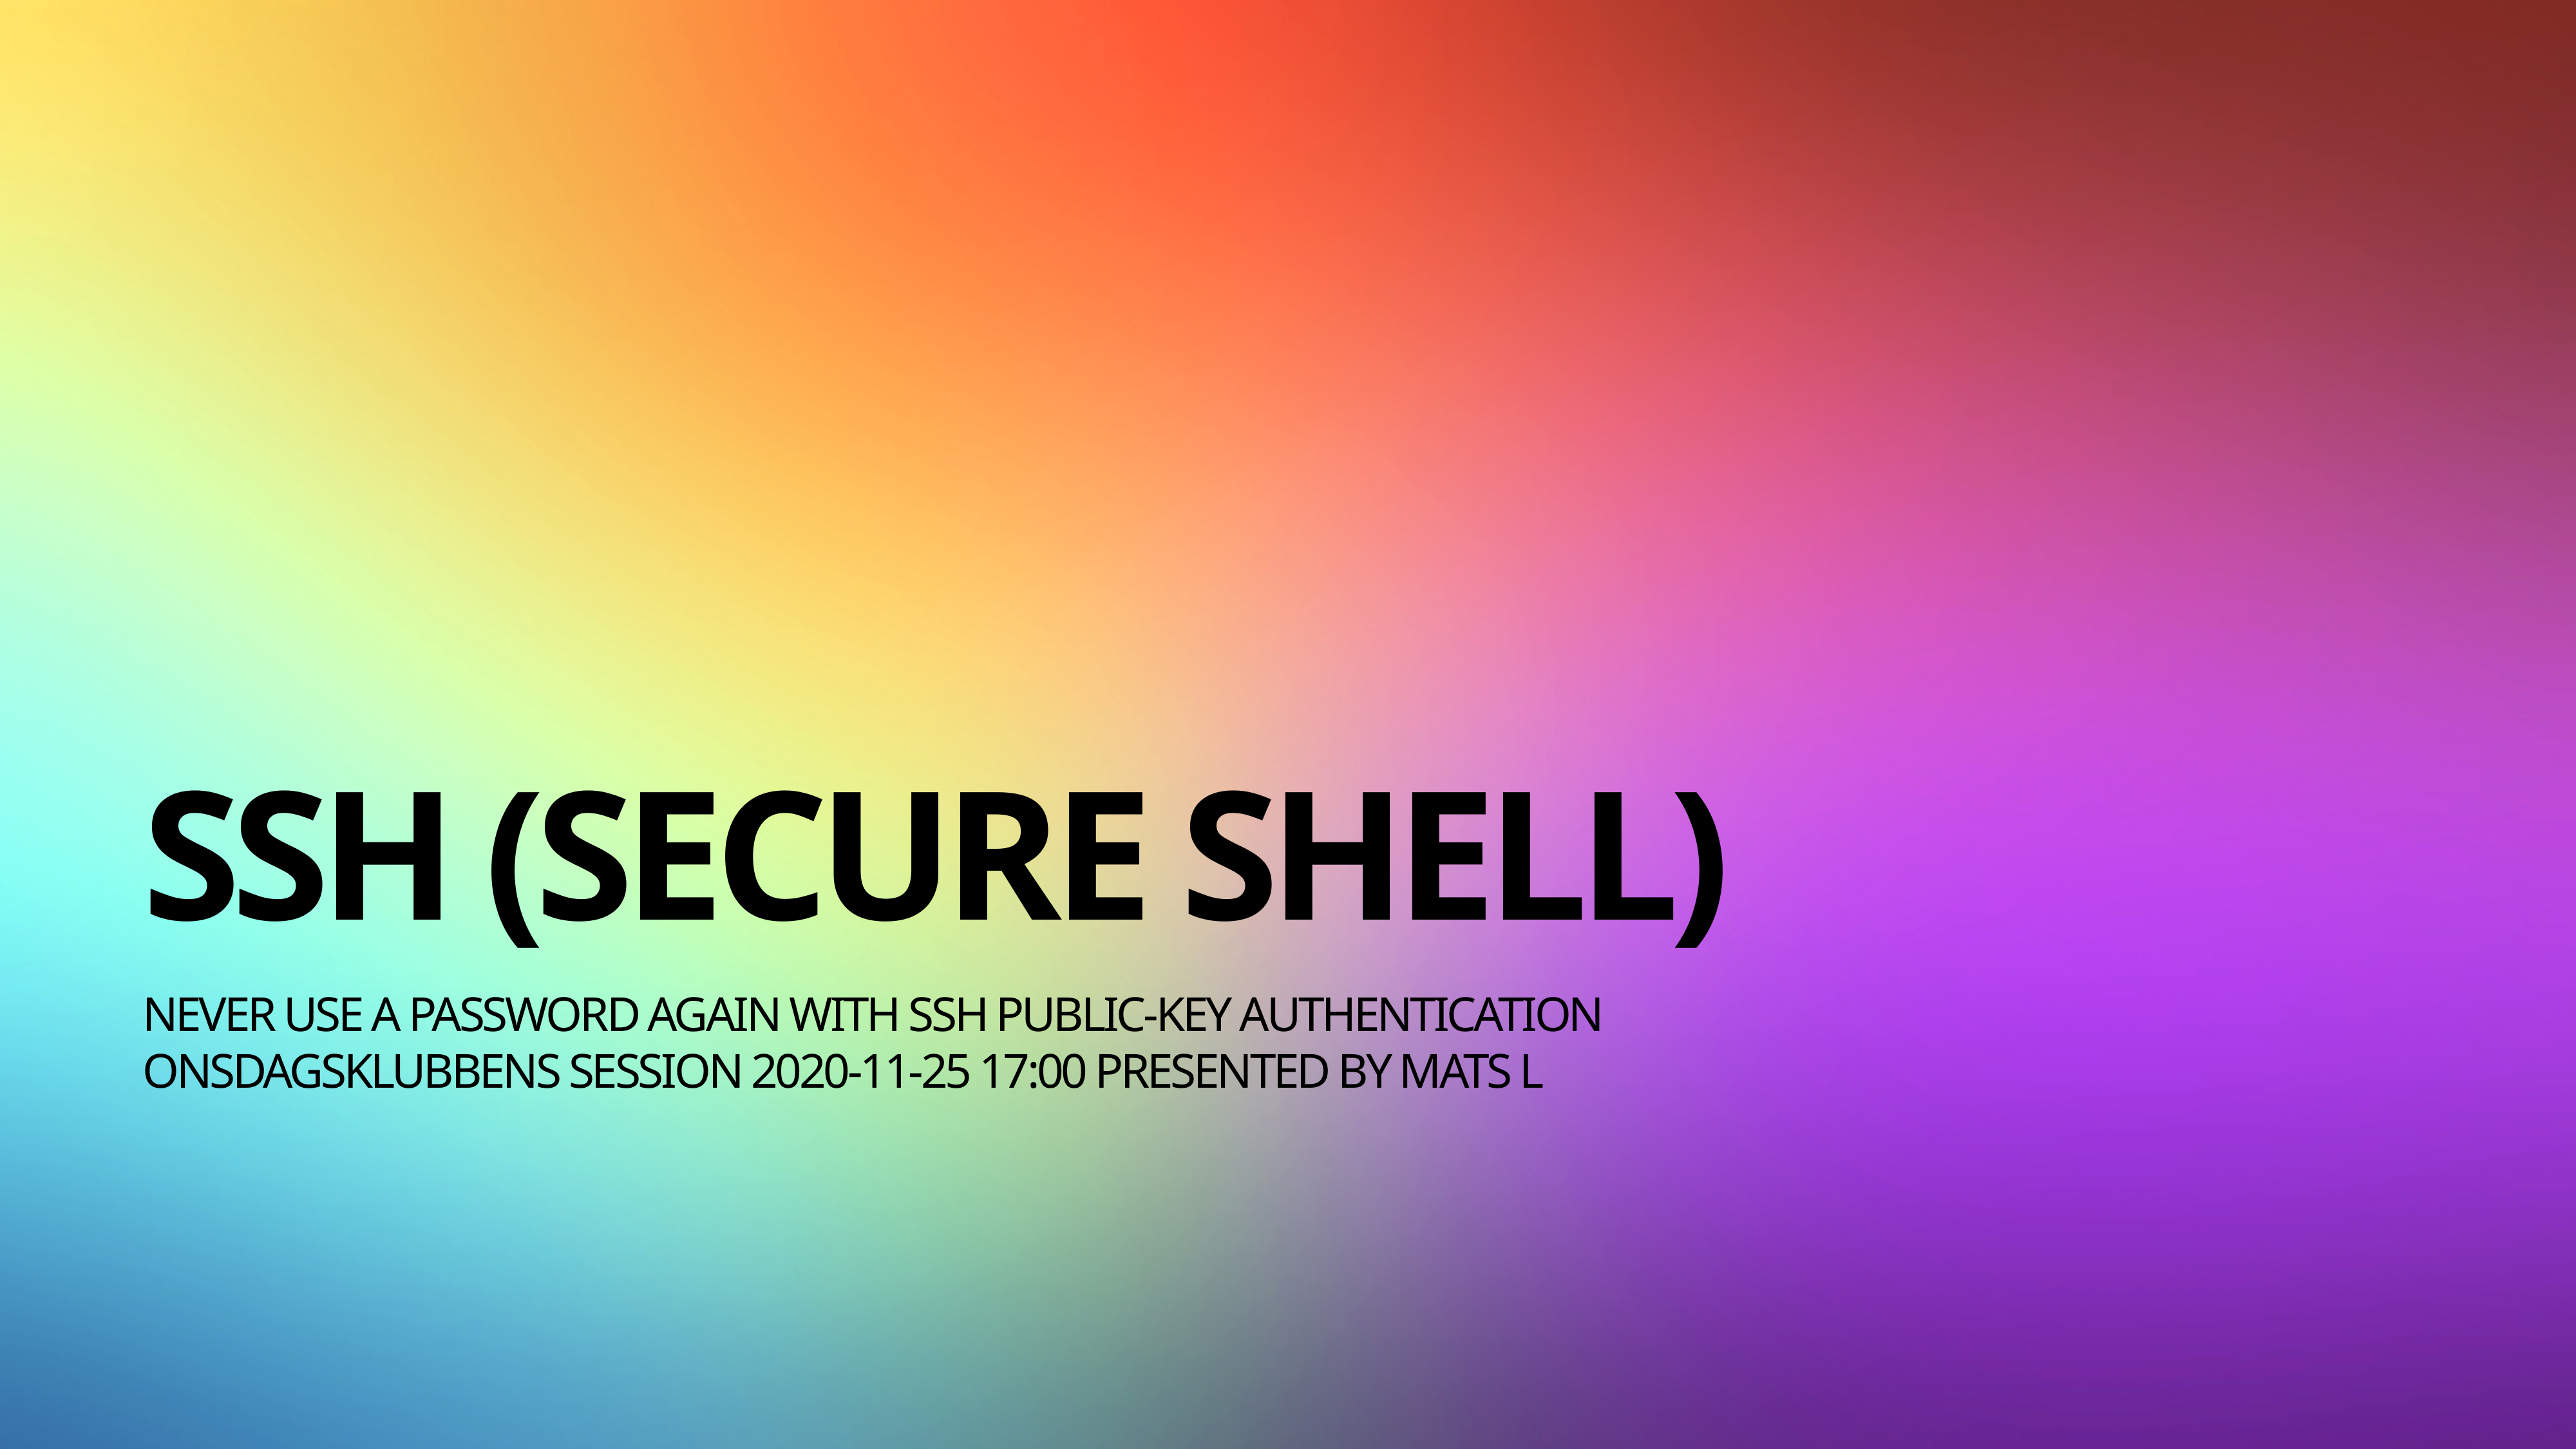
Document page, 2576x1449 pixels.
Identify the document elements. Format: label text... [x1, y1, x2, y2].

subtitle Never use a password again WITH SSH Public-KEY AUTHENTICATION Onsdagsklubbens session 2020-11-25 17:00 Presented by Mats L [137, 978, 2448, 1128]
picture [0, 0, 2576, 1449]
title SSH (Secure shell) [137, 462, 2448, 960]
